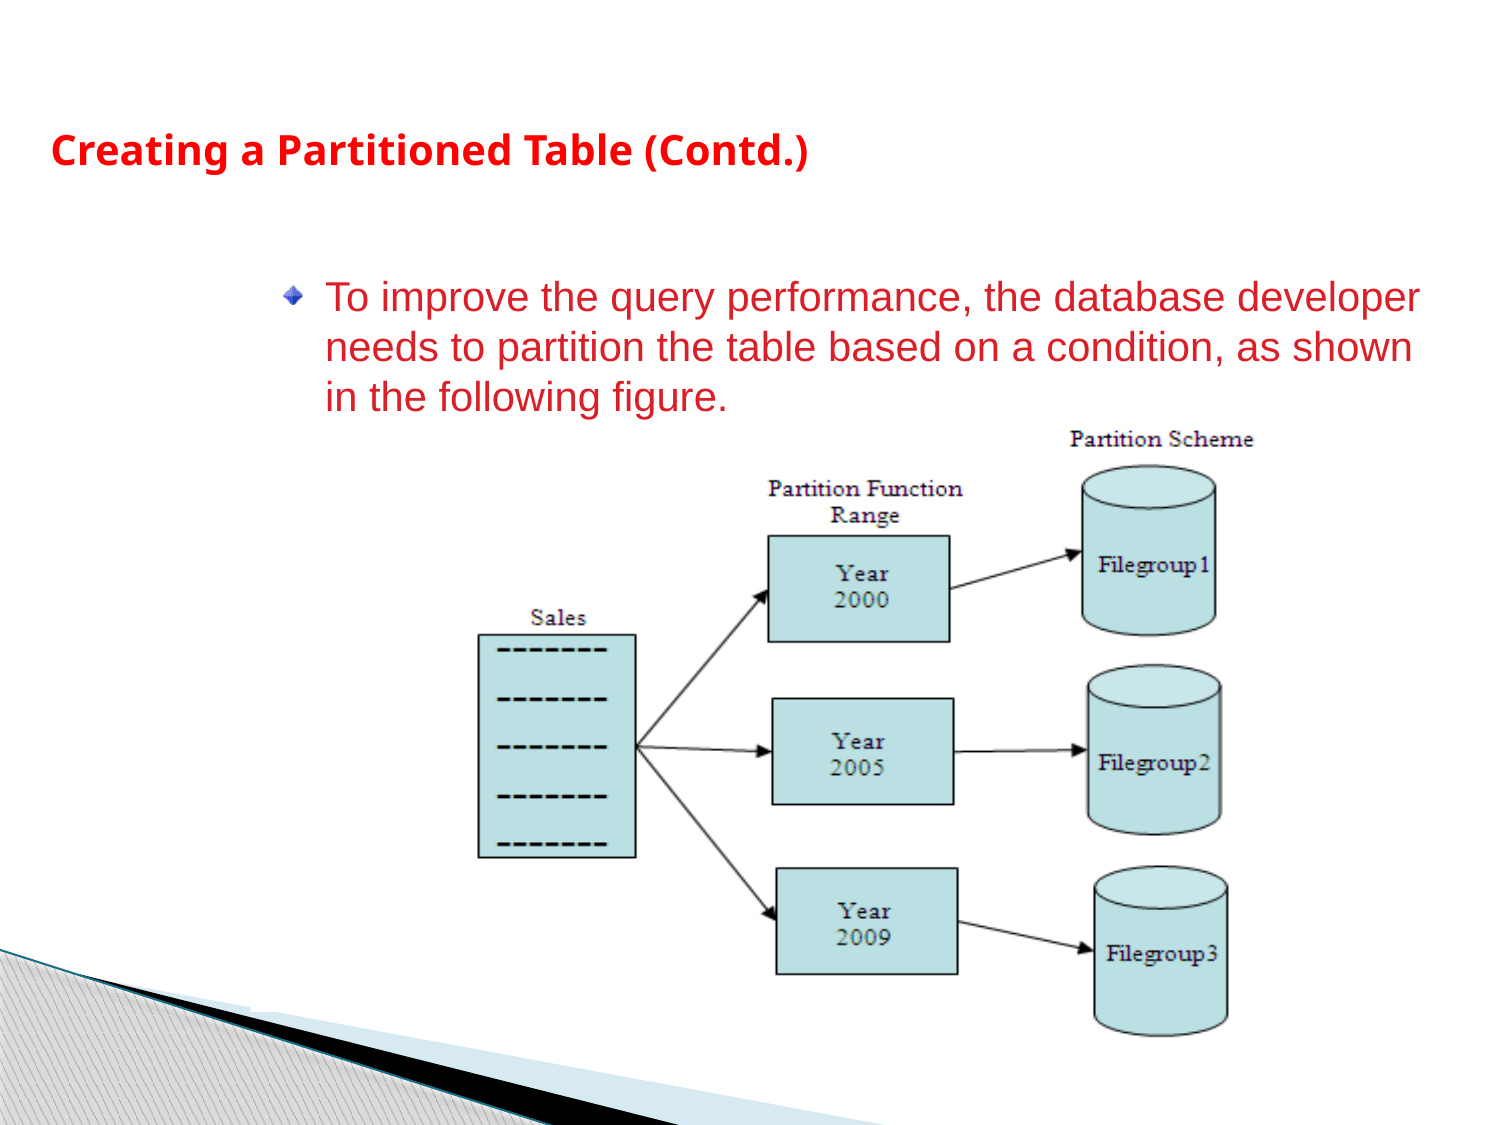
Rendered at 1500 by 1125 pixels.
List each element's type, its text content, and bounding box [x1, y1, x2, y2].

list To improve the query performance, the database developer needs to partition the table based on a condition, as shown in the following figure. [250, 262, 1450, 1012]
text_box Creating a Partitioned Table (Contd.) [24, 116, 1463, 182]
picture [459, 424, 1261, 1046]
picture [283, 284, 303, 305]
